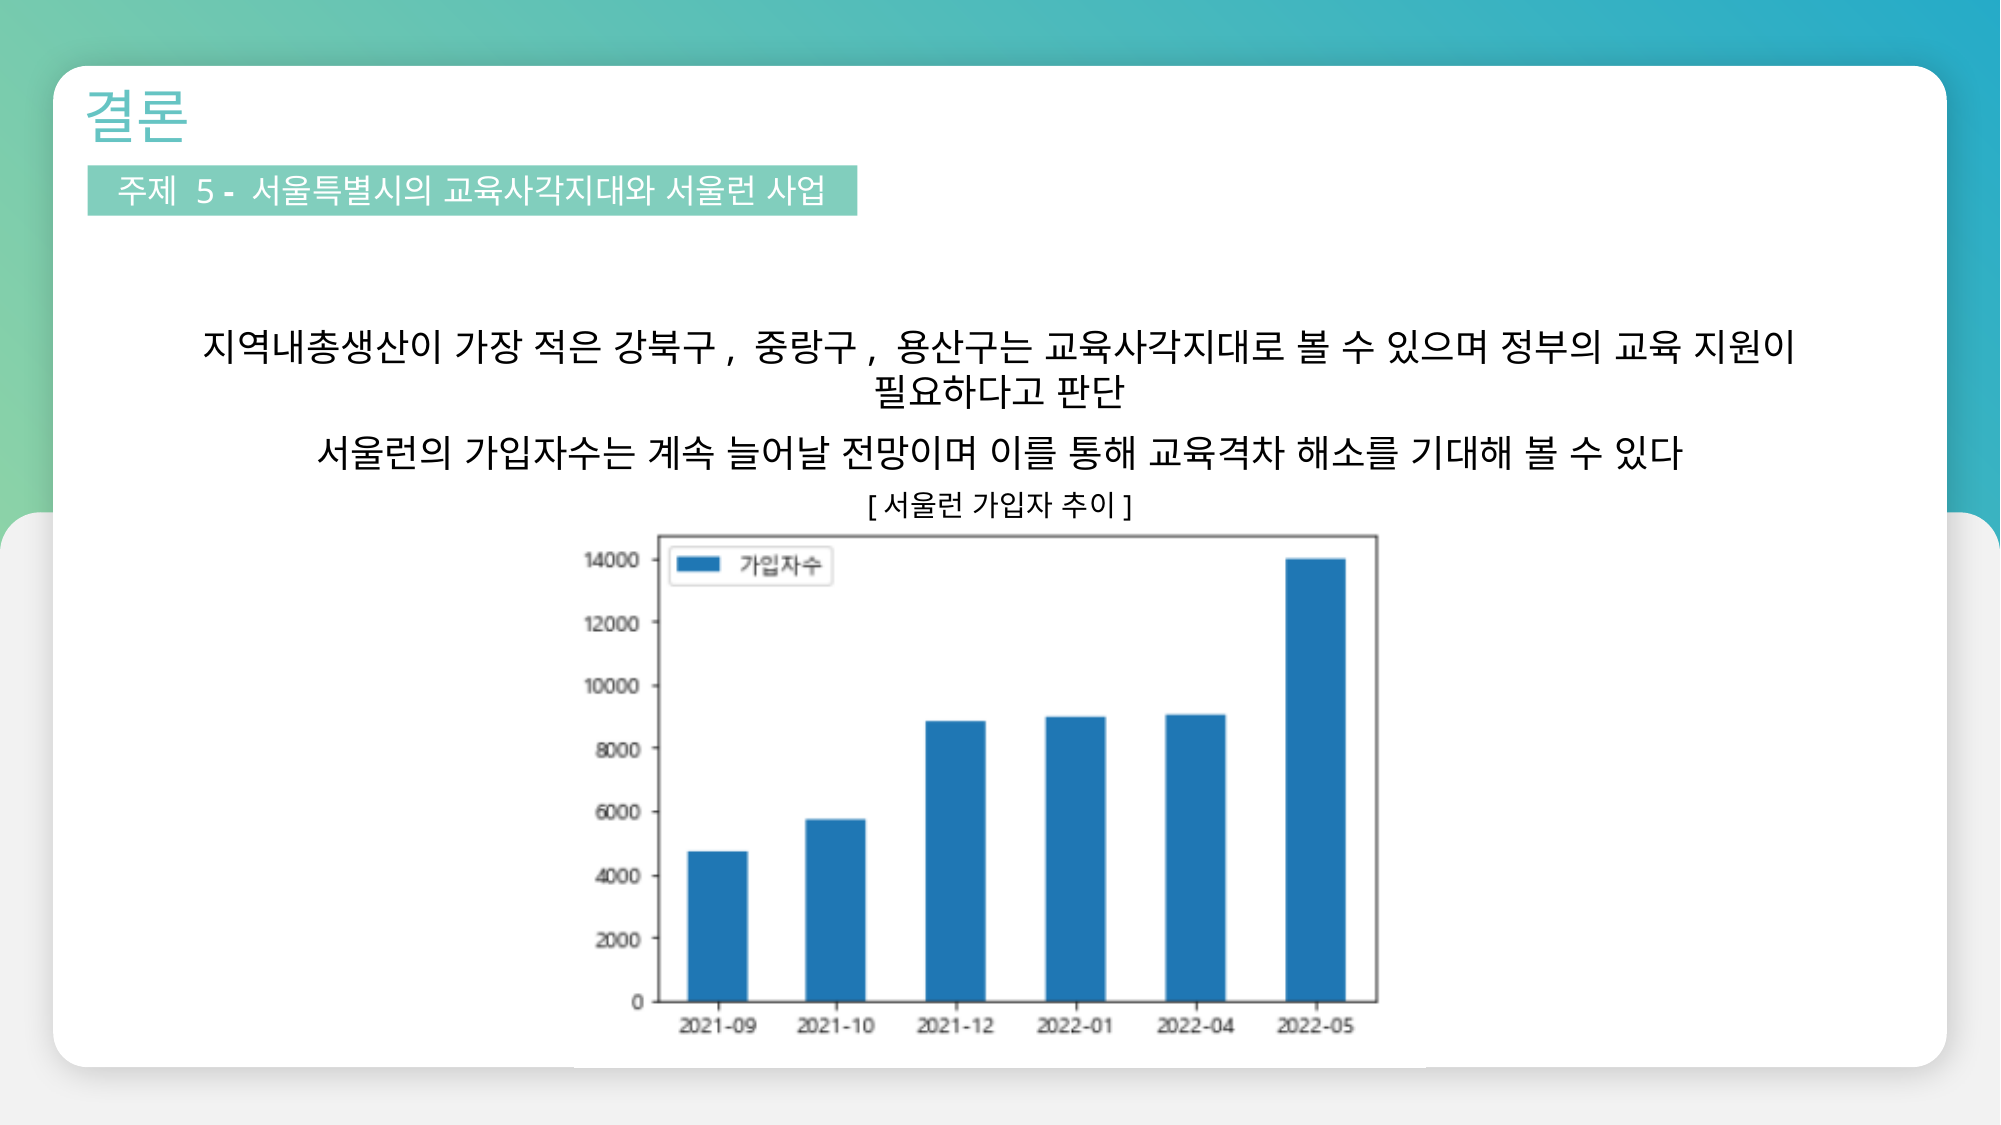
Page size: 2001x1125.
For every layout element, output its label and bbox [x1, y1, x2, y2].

picture [574, 517, 1426, 1068]
text_box [0, 65, 2000, 1125]
